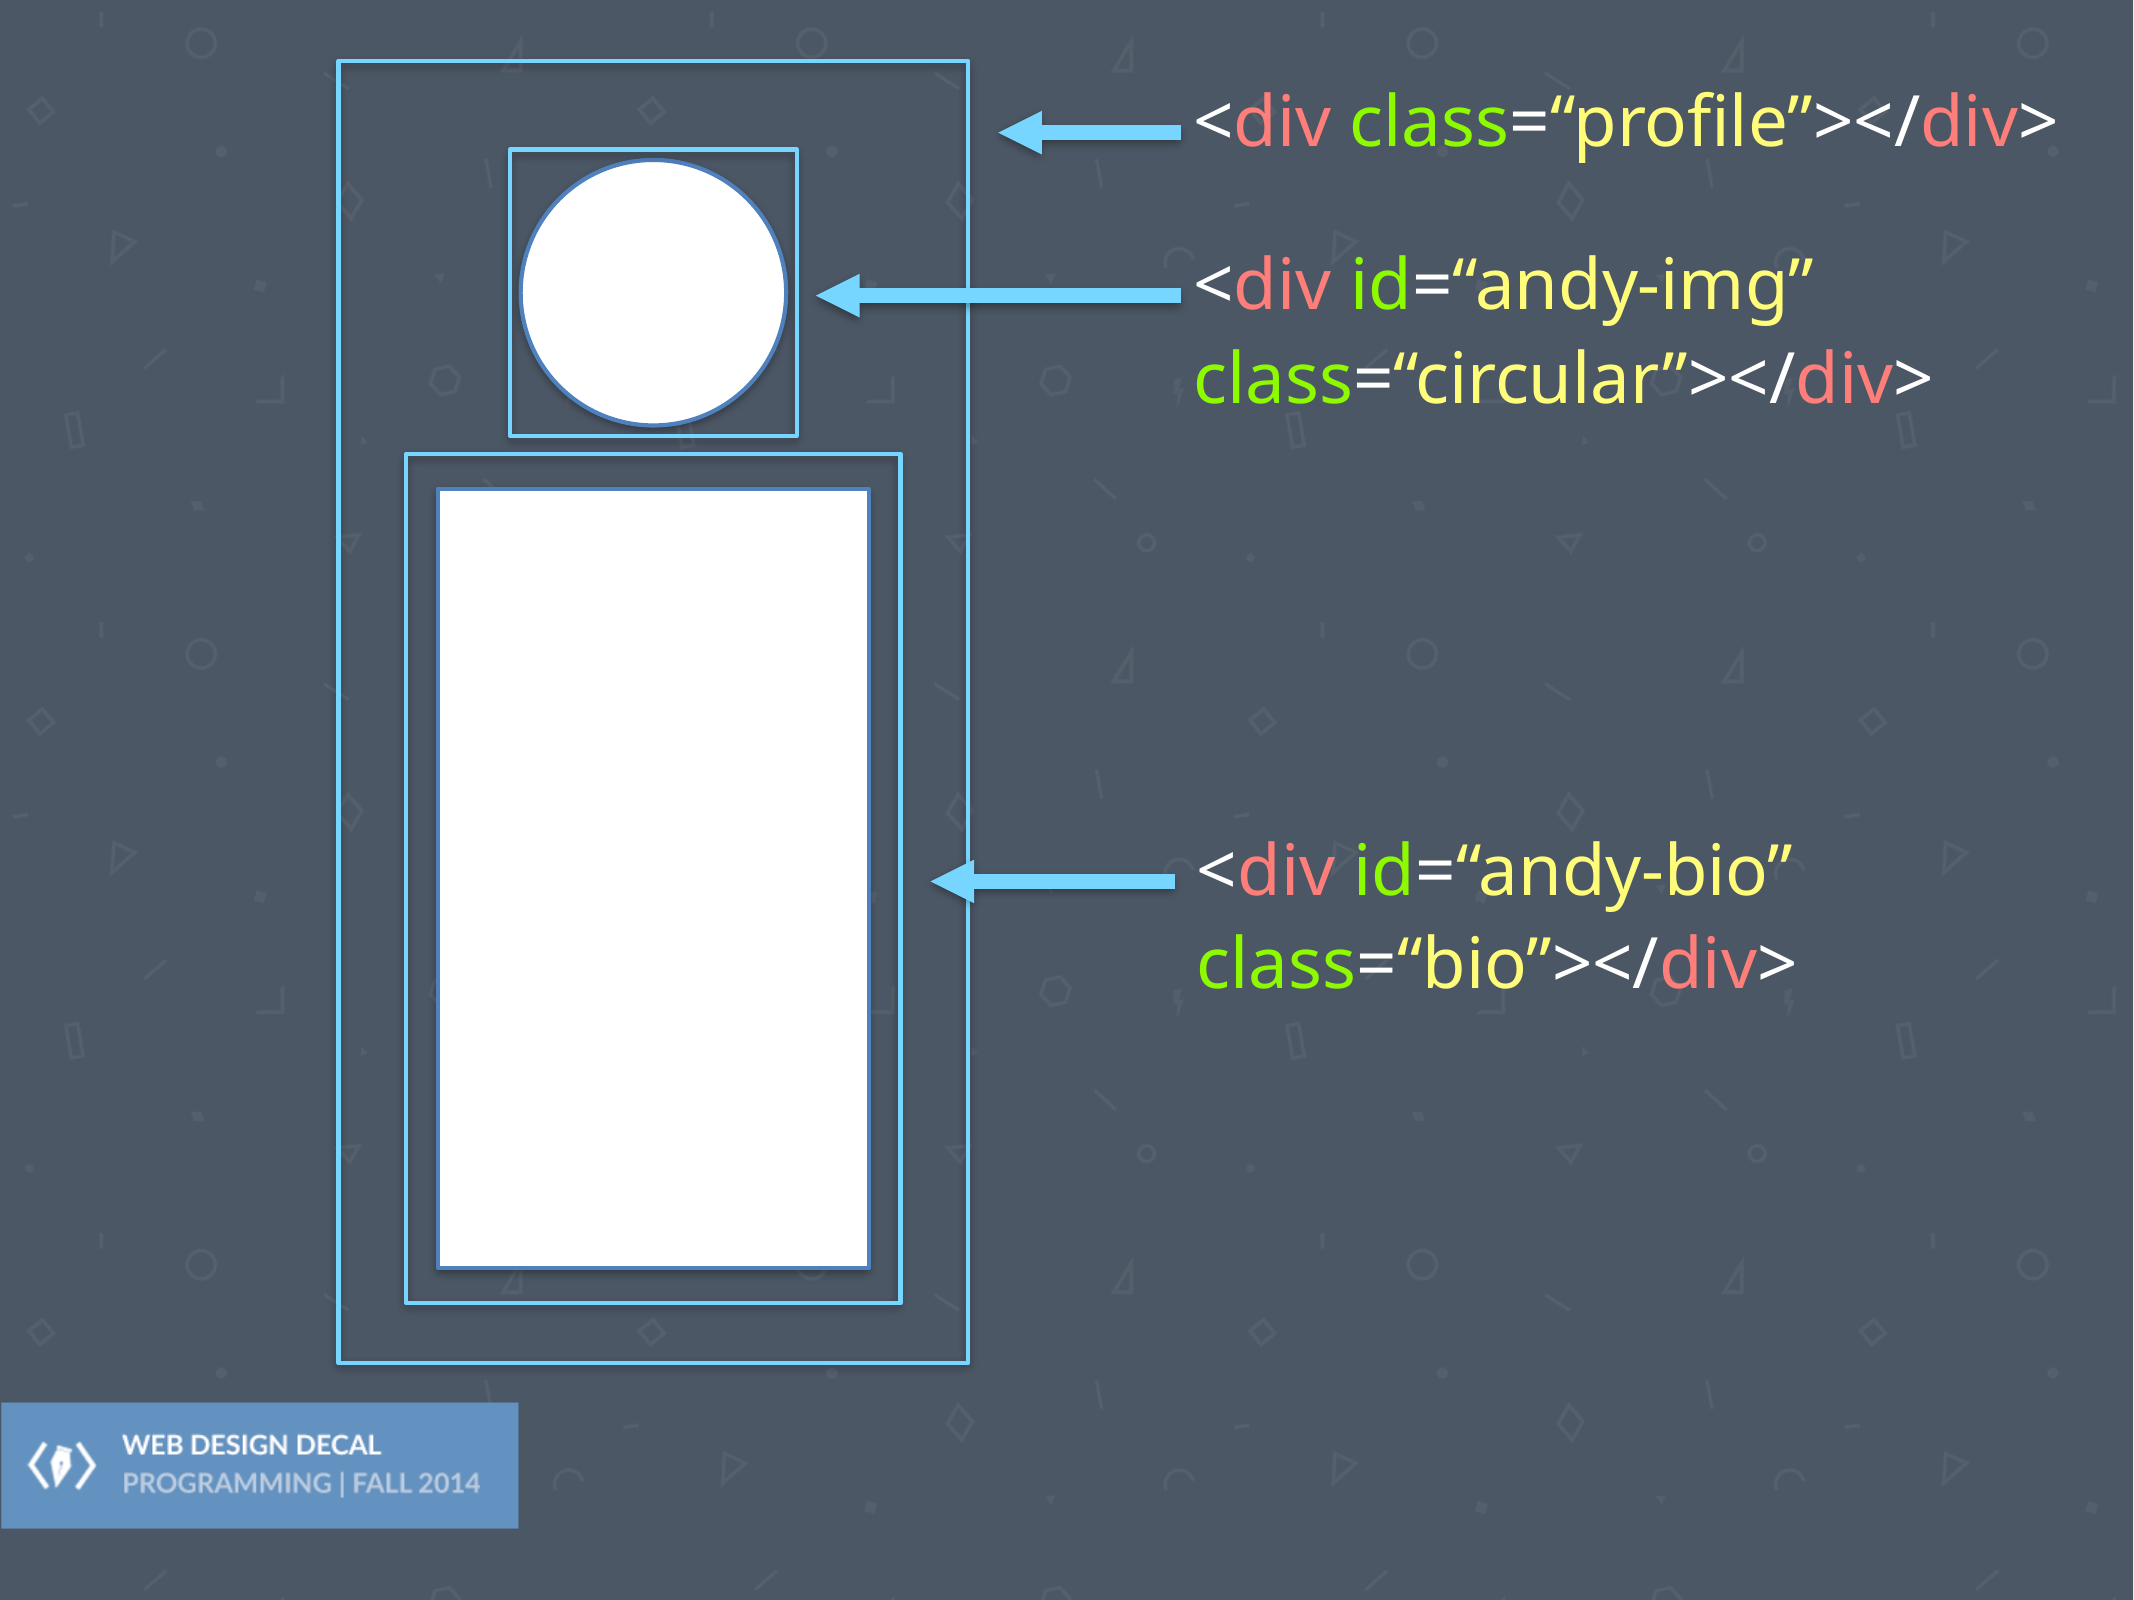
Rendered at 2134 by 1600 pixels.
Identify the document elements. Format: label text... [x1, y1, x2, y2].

text_box [338, 60, 969, 1364]
text_box [815, 289, 1182, 302]
text_box <div class=“profile”></div> [1193, 76, 2059, 162]
text_box <div id=“andy-bio” class=“bio”></div> [1196, 824, 1798, 1004]
text_box [930, 875, 1176, 888]
text_box <div id=“andy-img” class=“circular”></div> [1193, 239, 1934, 418]
text_box [406, 453, 901, 1304]
text_box [998, 126, 1181, 139]
picture [0, 0, 2134, 1600]
